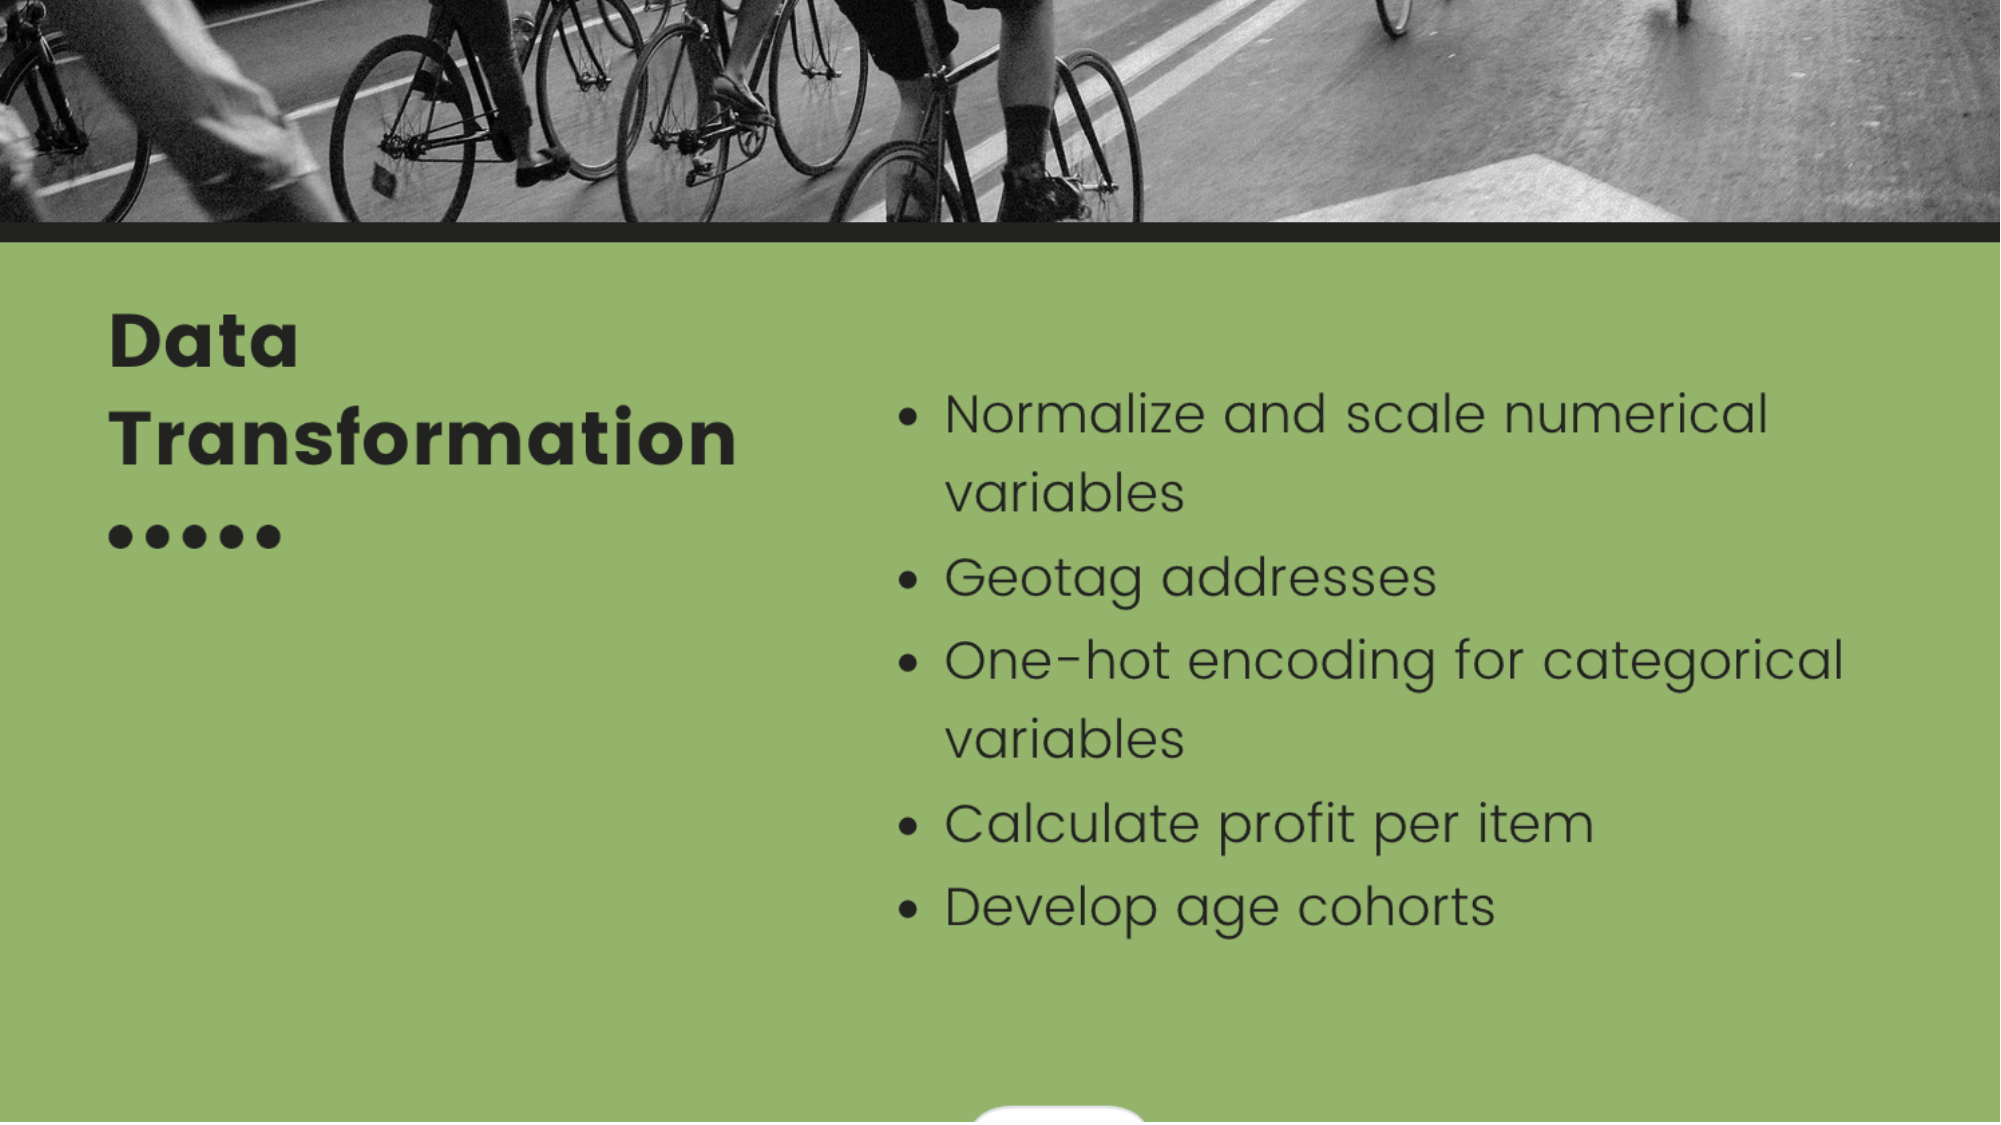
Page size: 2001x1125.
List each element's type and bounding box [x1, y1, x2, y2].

list [0, 0, 2000, 1122]
